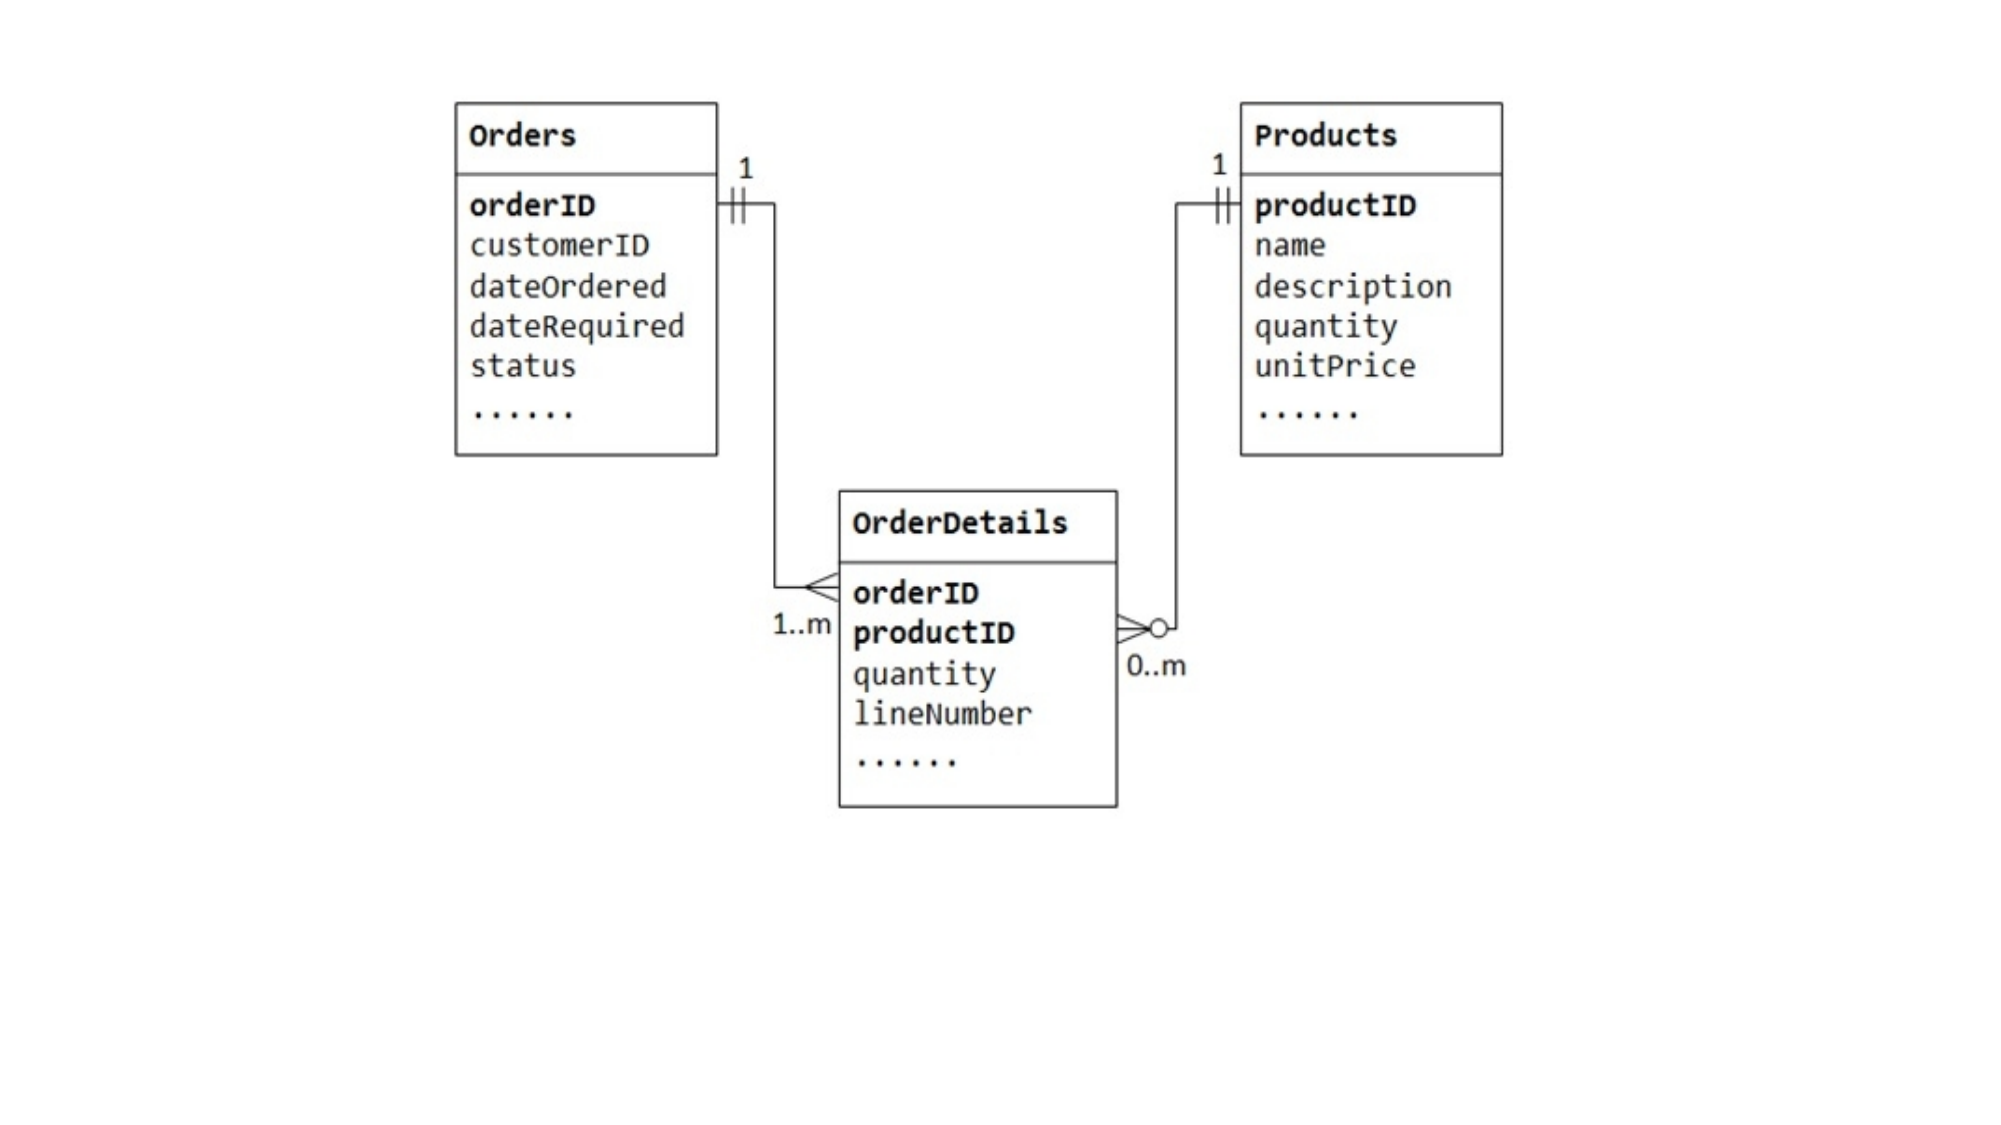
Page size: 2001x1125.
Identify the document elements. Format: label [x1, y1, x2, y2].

picture [423, 65, 1554, 848]
